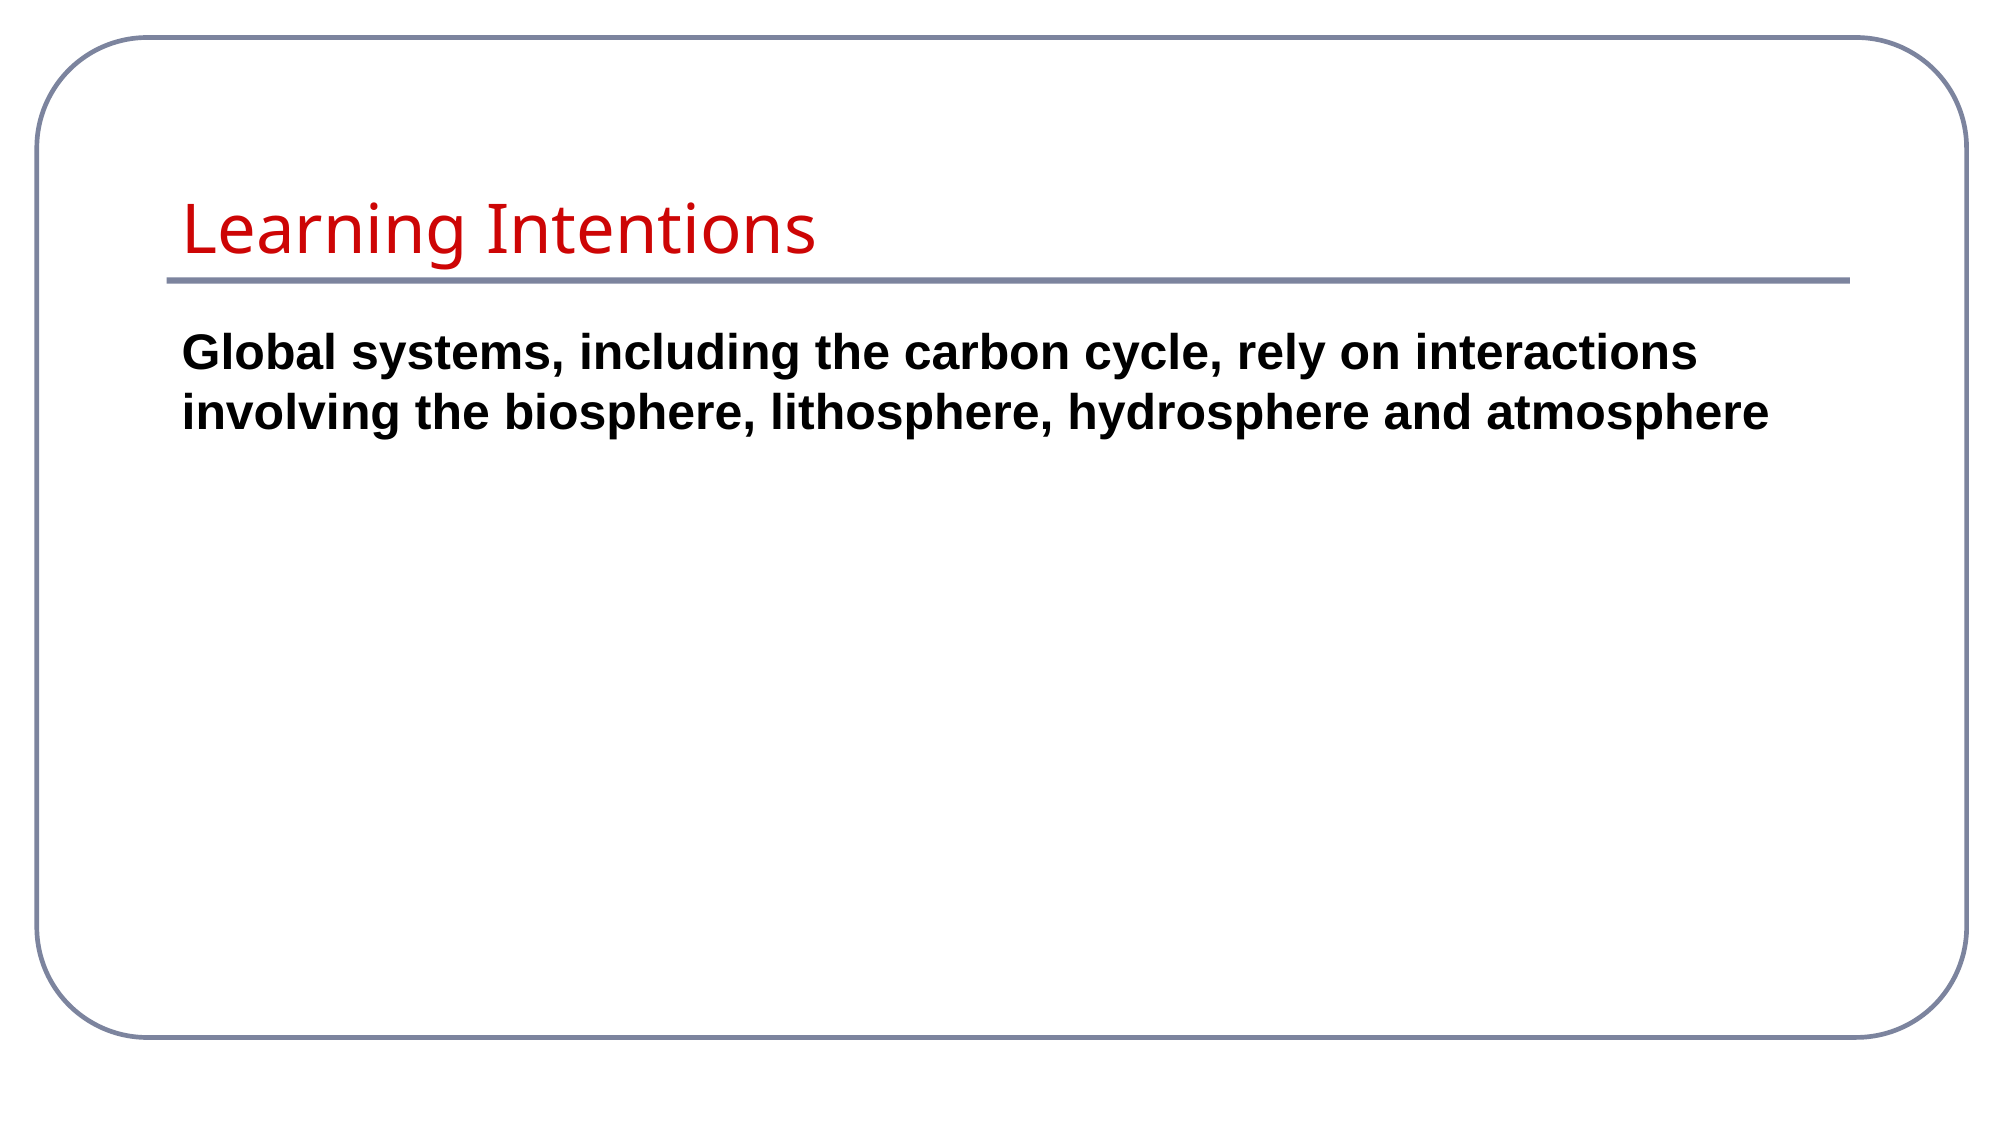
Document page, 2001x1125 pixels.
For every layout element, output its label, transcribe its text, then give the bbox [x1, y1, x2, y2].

list Global systems, including the carbon cycle, rely on interactions involving the biosphere, lithosphere, hydrosphere and atmosphere [166, 312, 1850, 975]
title Learning Intentions [166, 87, 1850, 275]
